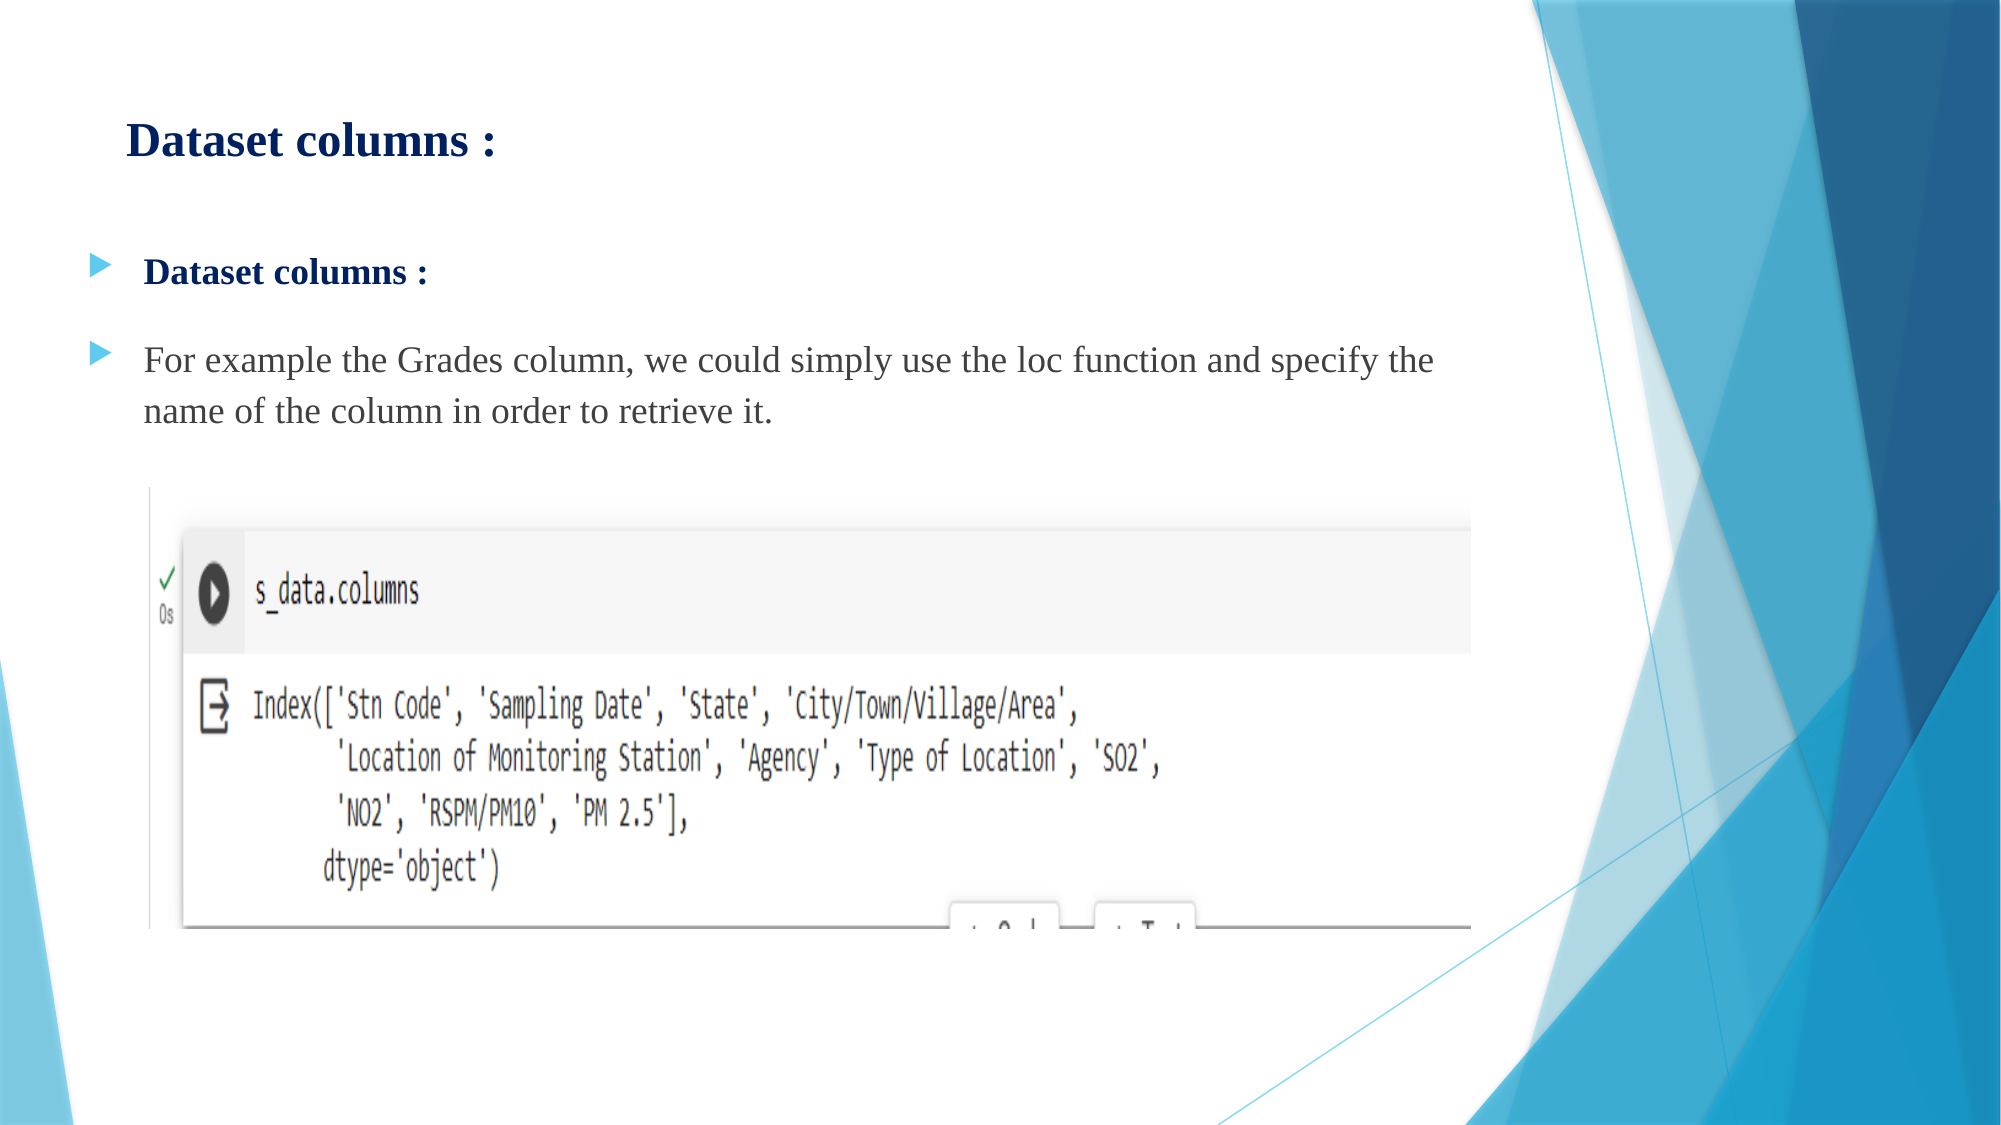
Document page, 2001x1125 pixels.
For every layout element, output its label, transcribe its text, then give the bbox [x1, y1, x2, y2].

list Dataset columns : For example the Grades column, we could simply use the loc function and specify the name of the column in order to retrieve it. [72, 233, 1522, 992]
picture [110, 486, 1471, 929]
title Dataset columns : [111, 99, 1522, 233]
